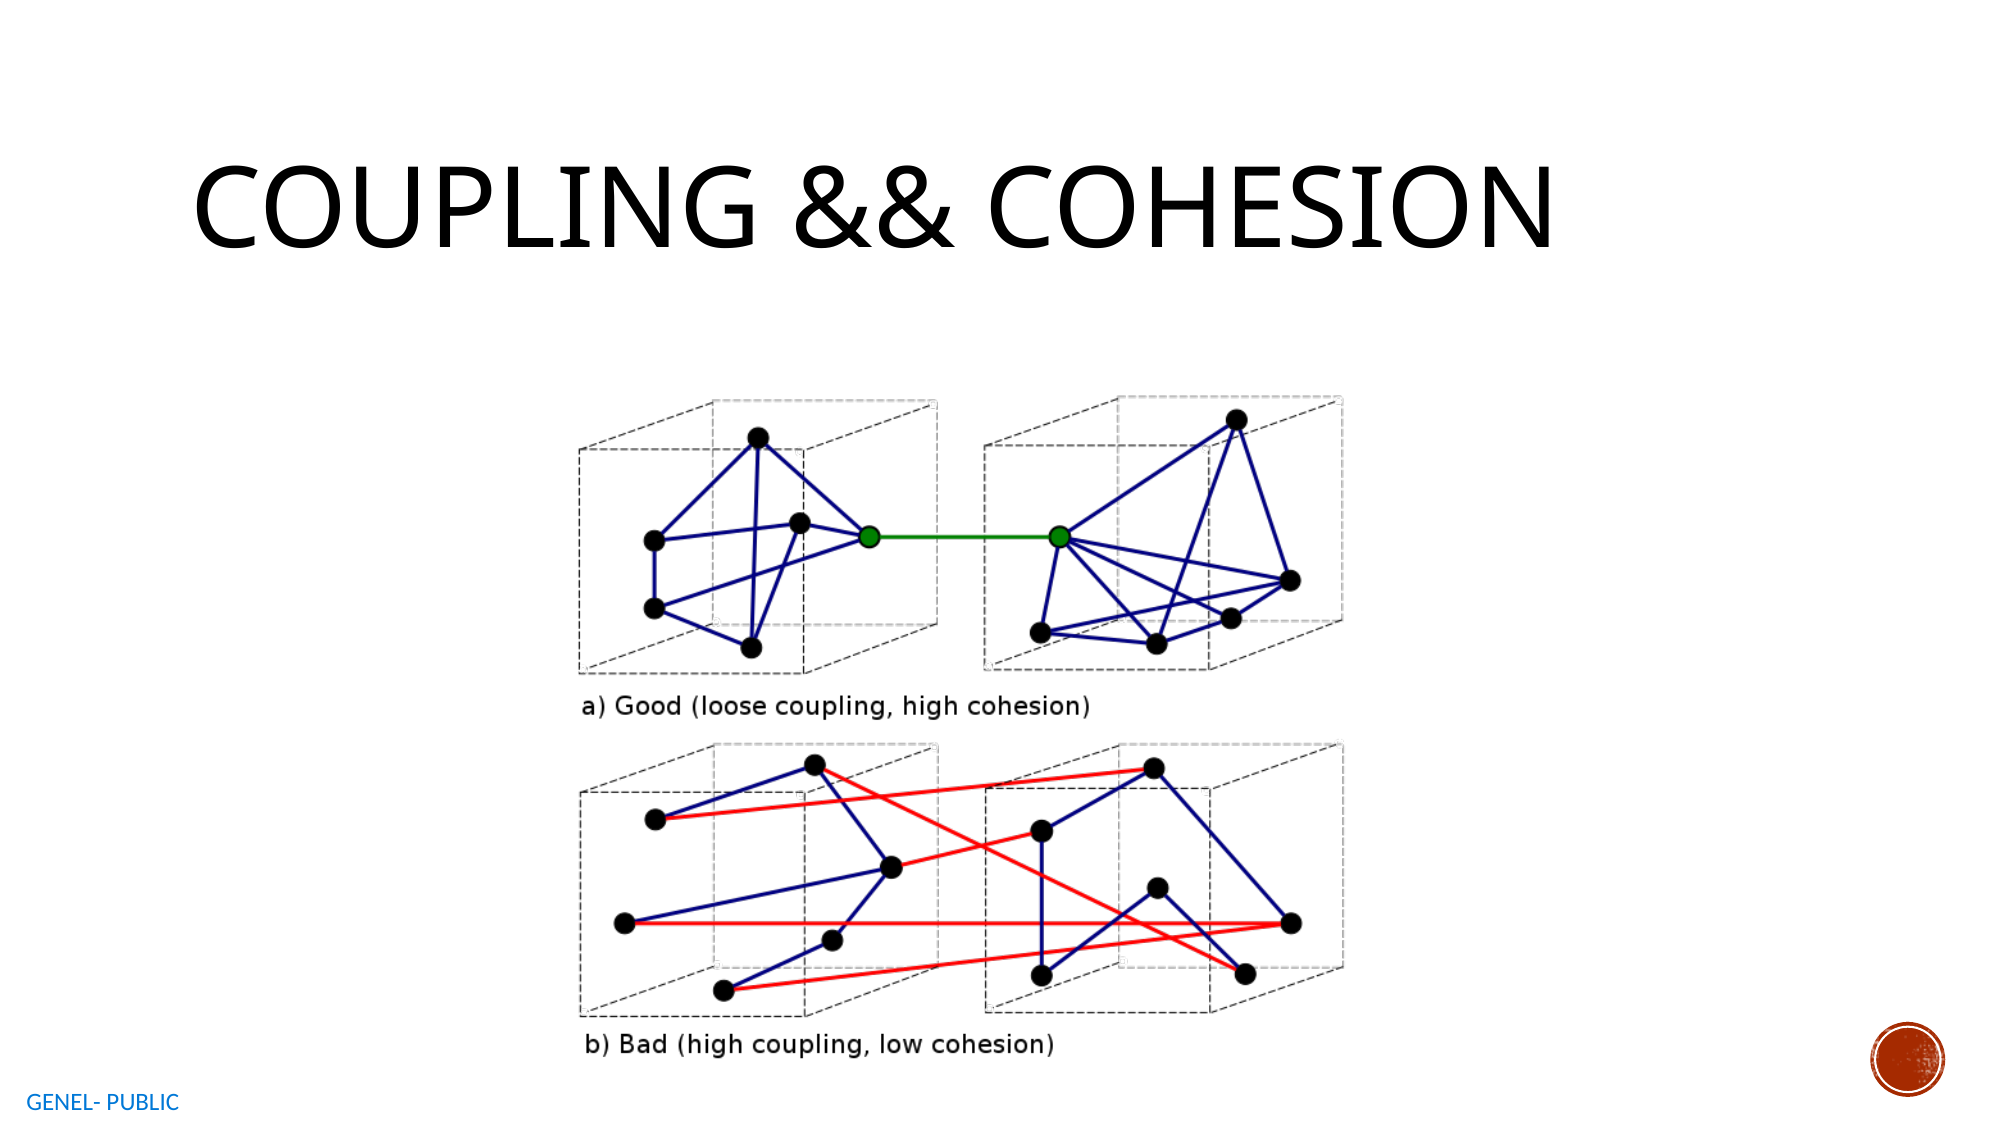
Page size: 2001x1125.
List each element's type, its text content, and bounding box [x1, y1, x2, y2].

title Couplıng && cohesıon [175, 79, 1826, 344]
picture [575, 392, 1349, 1066]
